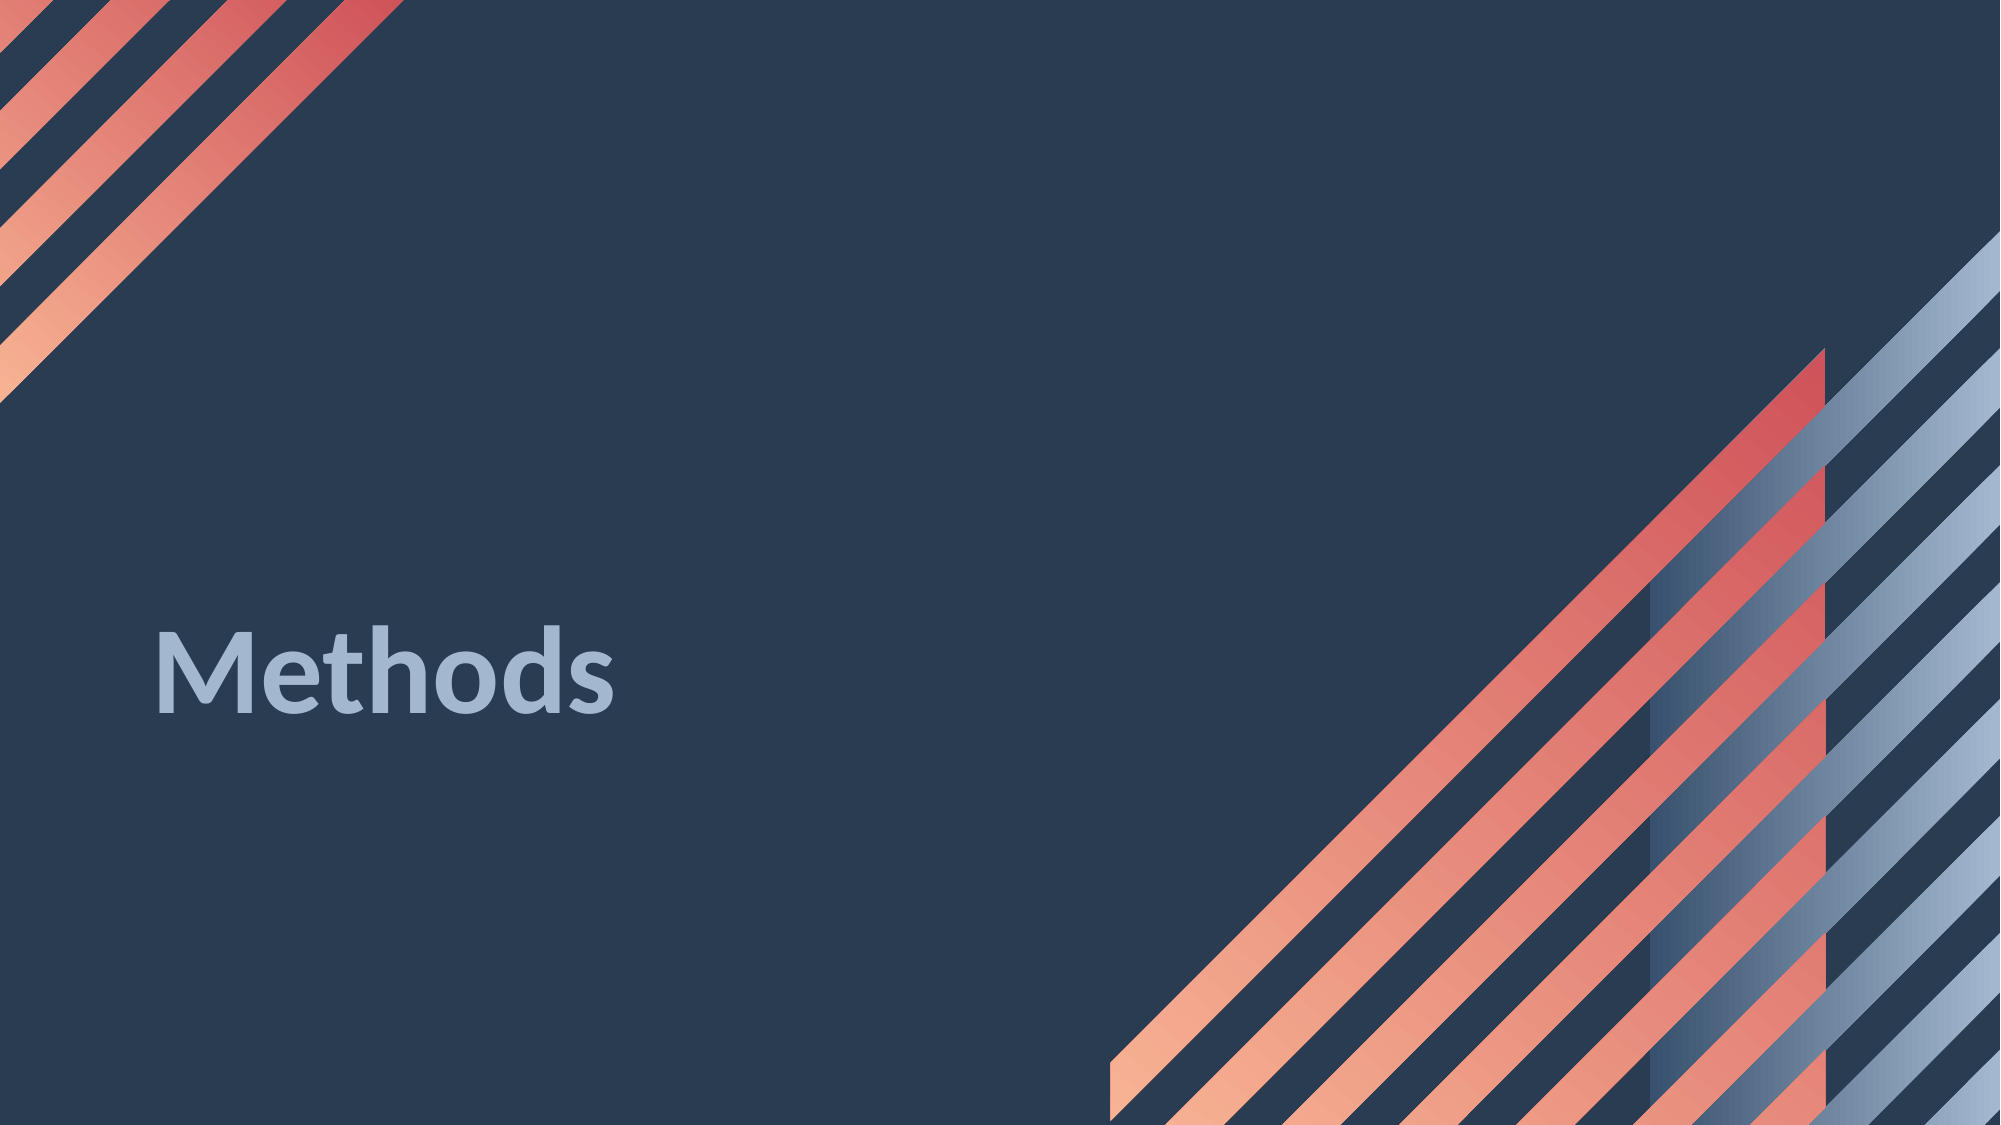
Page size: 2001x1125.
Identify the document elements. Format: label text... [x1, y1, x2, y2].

slide_number [1412, 1042, 1863, 1103]
title Methods [136, 280, 1168, 749]
